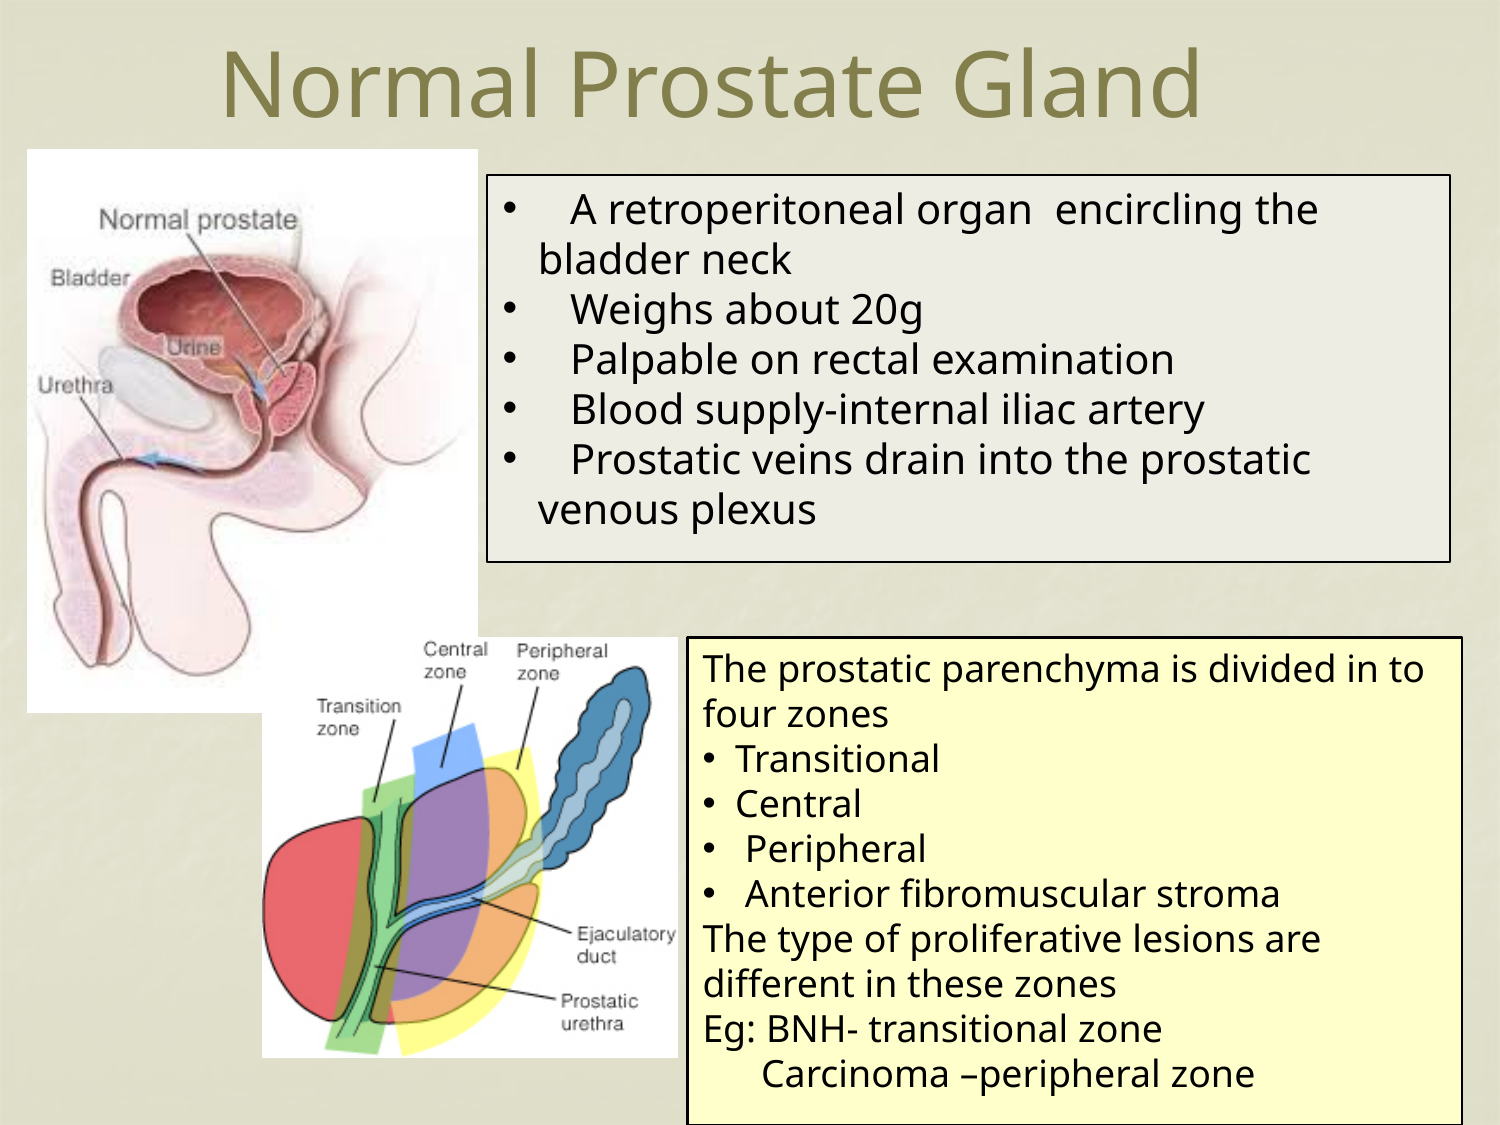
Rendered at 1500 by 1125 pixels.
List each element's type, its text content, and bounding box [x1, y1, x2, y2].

text_box The prostatic parenchyma is divided in to four zones Transitional Central Peripheral Anterior fibromuscular stroma The type of proliferative lesions are different in these zones Eg: BNH- transitional zone Carcinoma –peripheral zone [687, 637, 1463, 1125]
text_box A retroperitoneal organ encircling the bladder neck Weighs about 20g Palpable on rectal examination Blood supply-internal iliac artery Prostatic veins drain into the prostatic venous plexus [487, 174, 1450, 563]
title Normal Prostate Gland [0, 0, 1426, 163]
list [27, 149, 479, 713]
picture [262, 637, 678, 1058]
